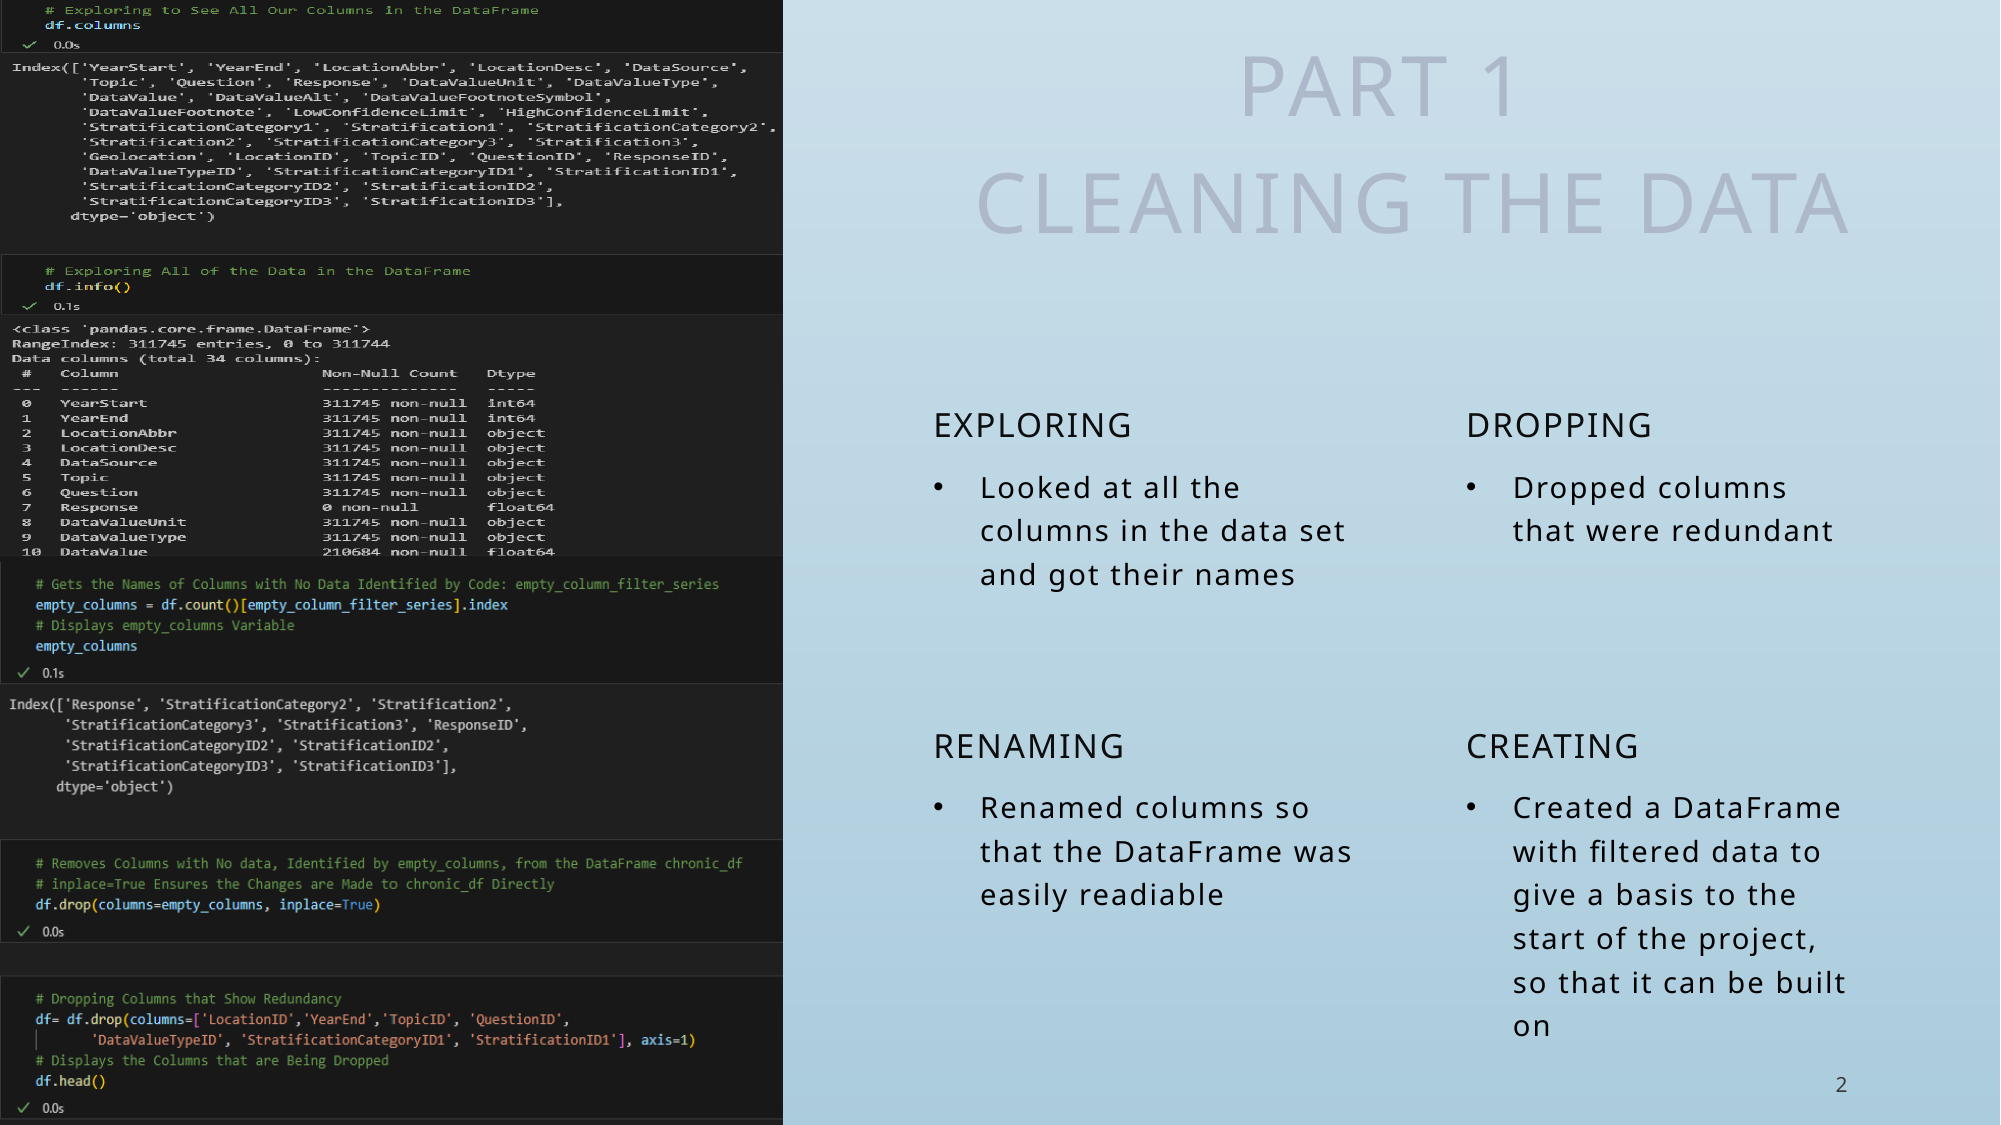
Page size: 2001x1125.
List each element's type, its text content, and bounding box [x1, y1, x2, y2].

list Renaming [918, 677, 1382, 772]
list Creating [1451, 677, 1877, 772]
text_box Part 1 [783, 39, 2000, 145]
title Cleaning the Data [783, 156, 2000, 262]
slide_number 2 [1412, 1068, 1863, 1103]
list Exploring [918, 357, 1382, 452]
list Dropping [1451, 357, 1877, 452]
picture [0, 0, 783, 1125]
list Dropped columns that were redundant [1451, 452, 1877, 636]
list Renamed columns so that the DataFrame was easily readiable [918, 772, 1382, 957]
list Looked at all the columns in the data set and got their names [918, 452, 1382, 636]
list Created a DataFrame with filtered data to give a basis to the start of the project, so that it can be built on [1451, 772, 1877, 1076]
